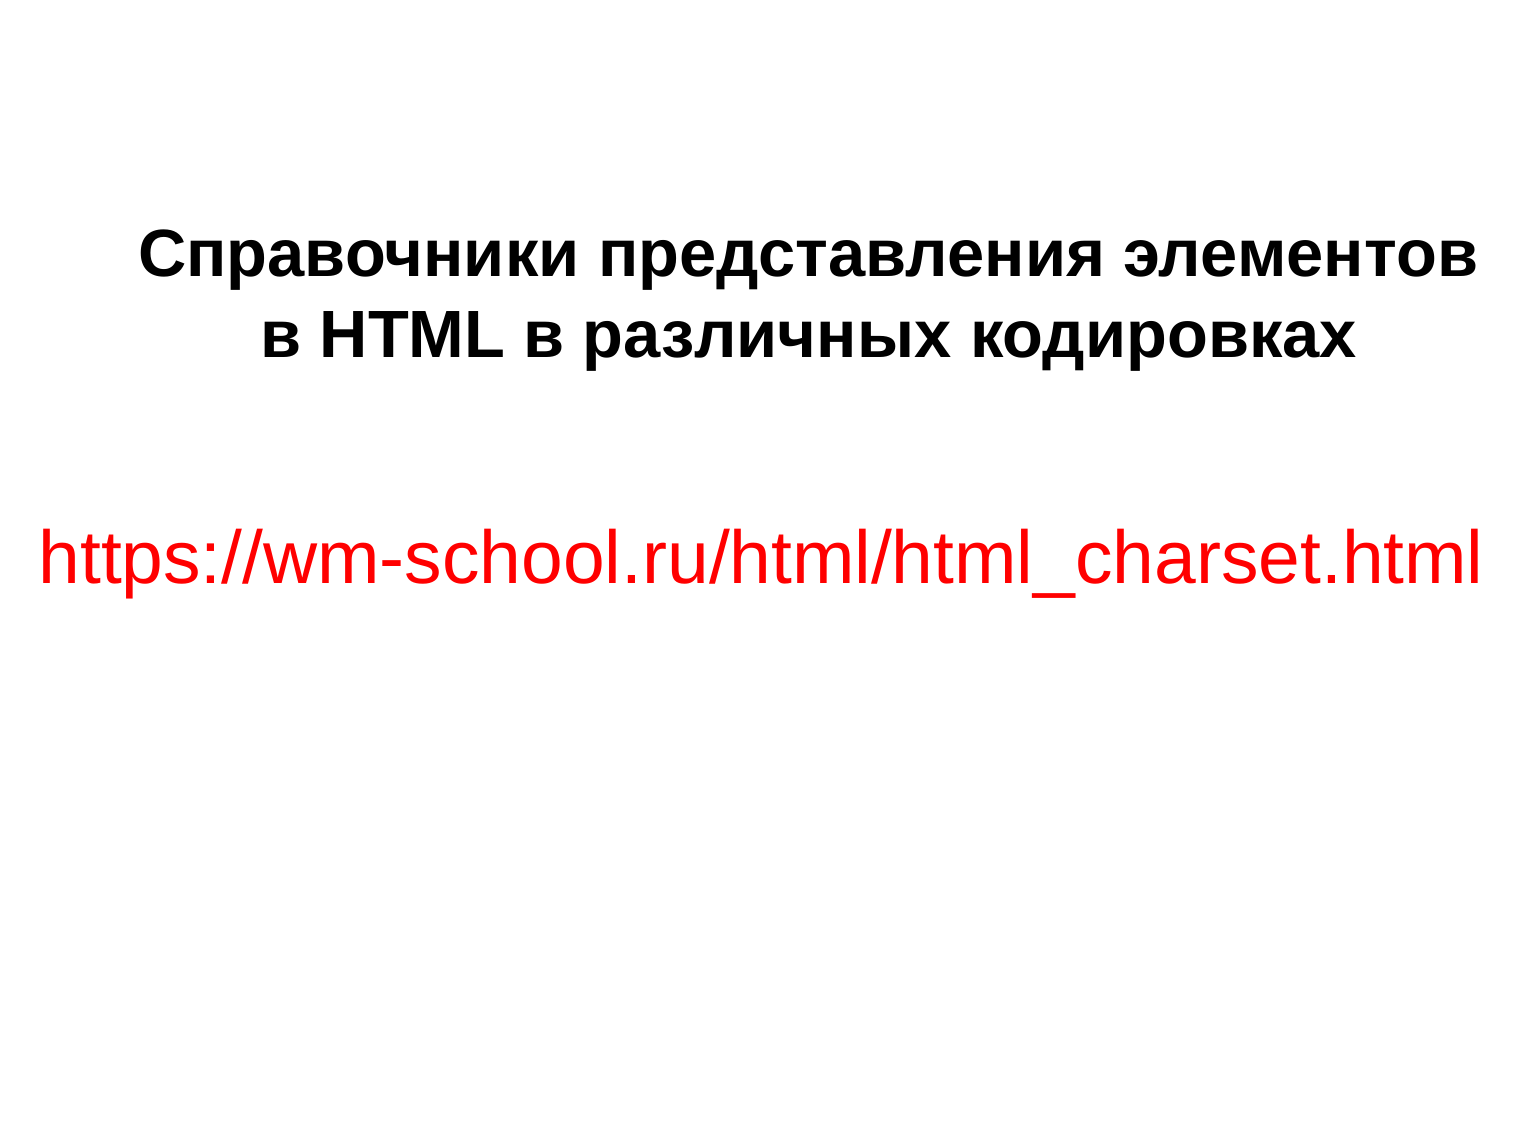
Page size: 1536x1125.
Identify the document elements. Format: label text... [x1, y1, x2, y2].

list https://wm-school.ru/html/html_charset.html [22, 491, 1501, 610]
title Справочники представления элементов в НTML в различных кодировках [118, 196, 1501, 384]
